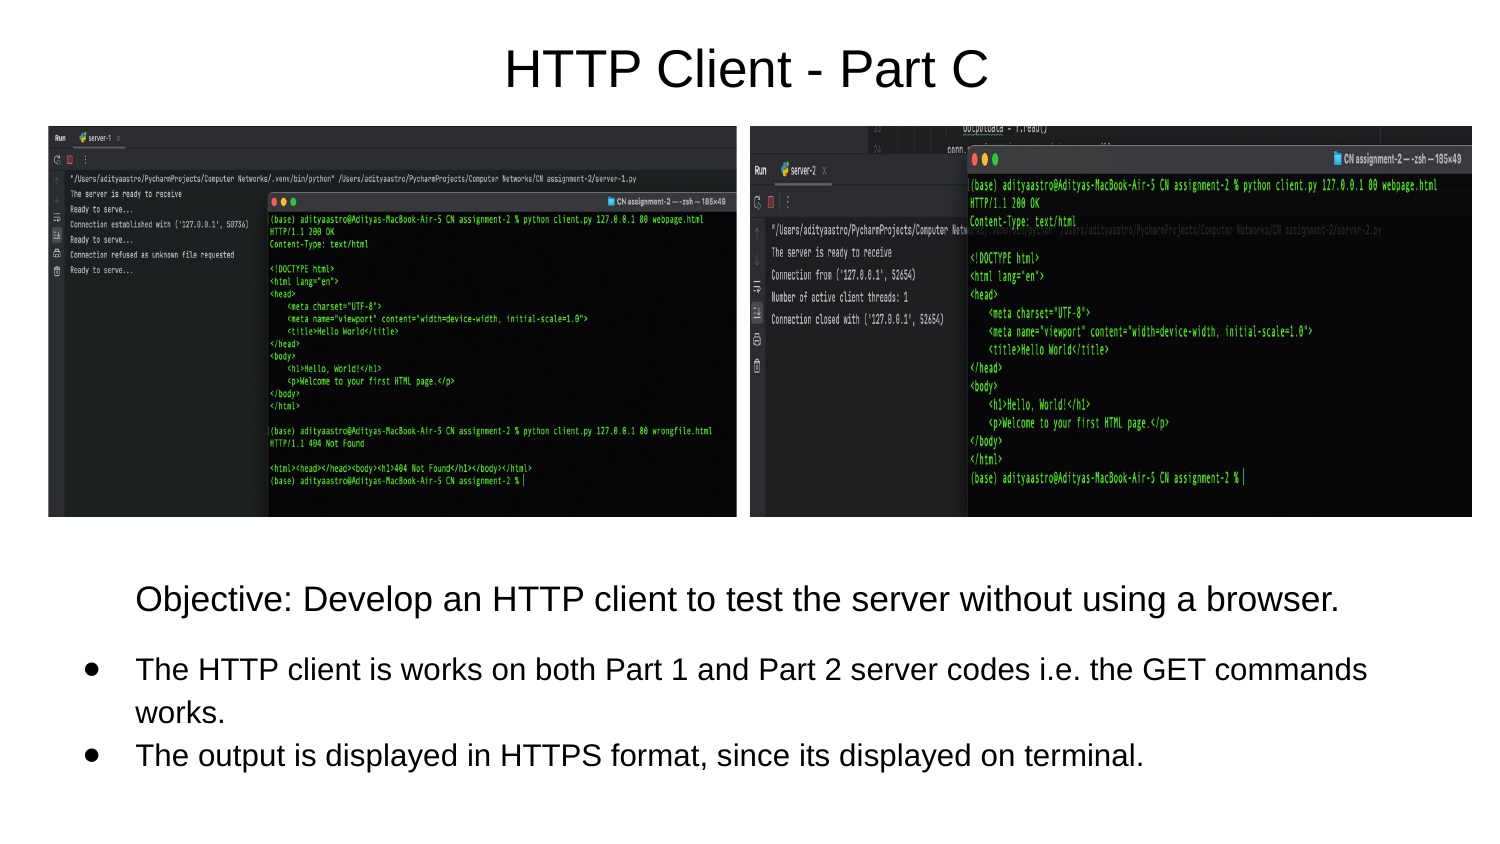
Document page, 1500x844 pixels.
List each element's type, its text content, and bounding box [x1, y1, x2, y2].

picture [48, 126, 737, 518]
list Objective: Develop an HTTP client to test the server without using a browser. The HTTP client is works on both Part 1 and Part 2 server codes i.e. the GET commands works. The output is displayed in HTTPS format, since its displayed on terminal. [45, 554, 1449, 823]
title HTTP Client - Part C [48, 19, 1446, 114]
picture [749, 126, 1472, 518]
